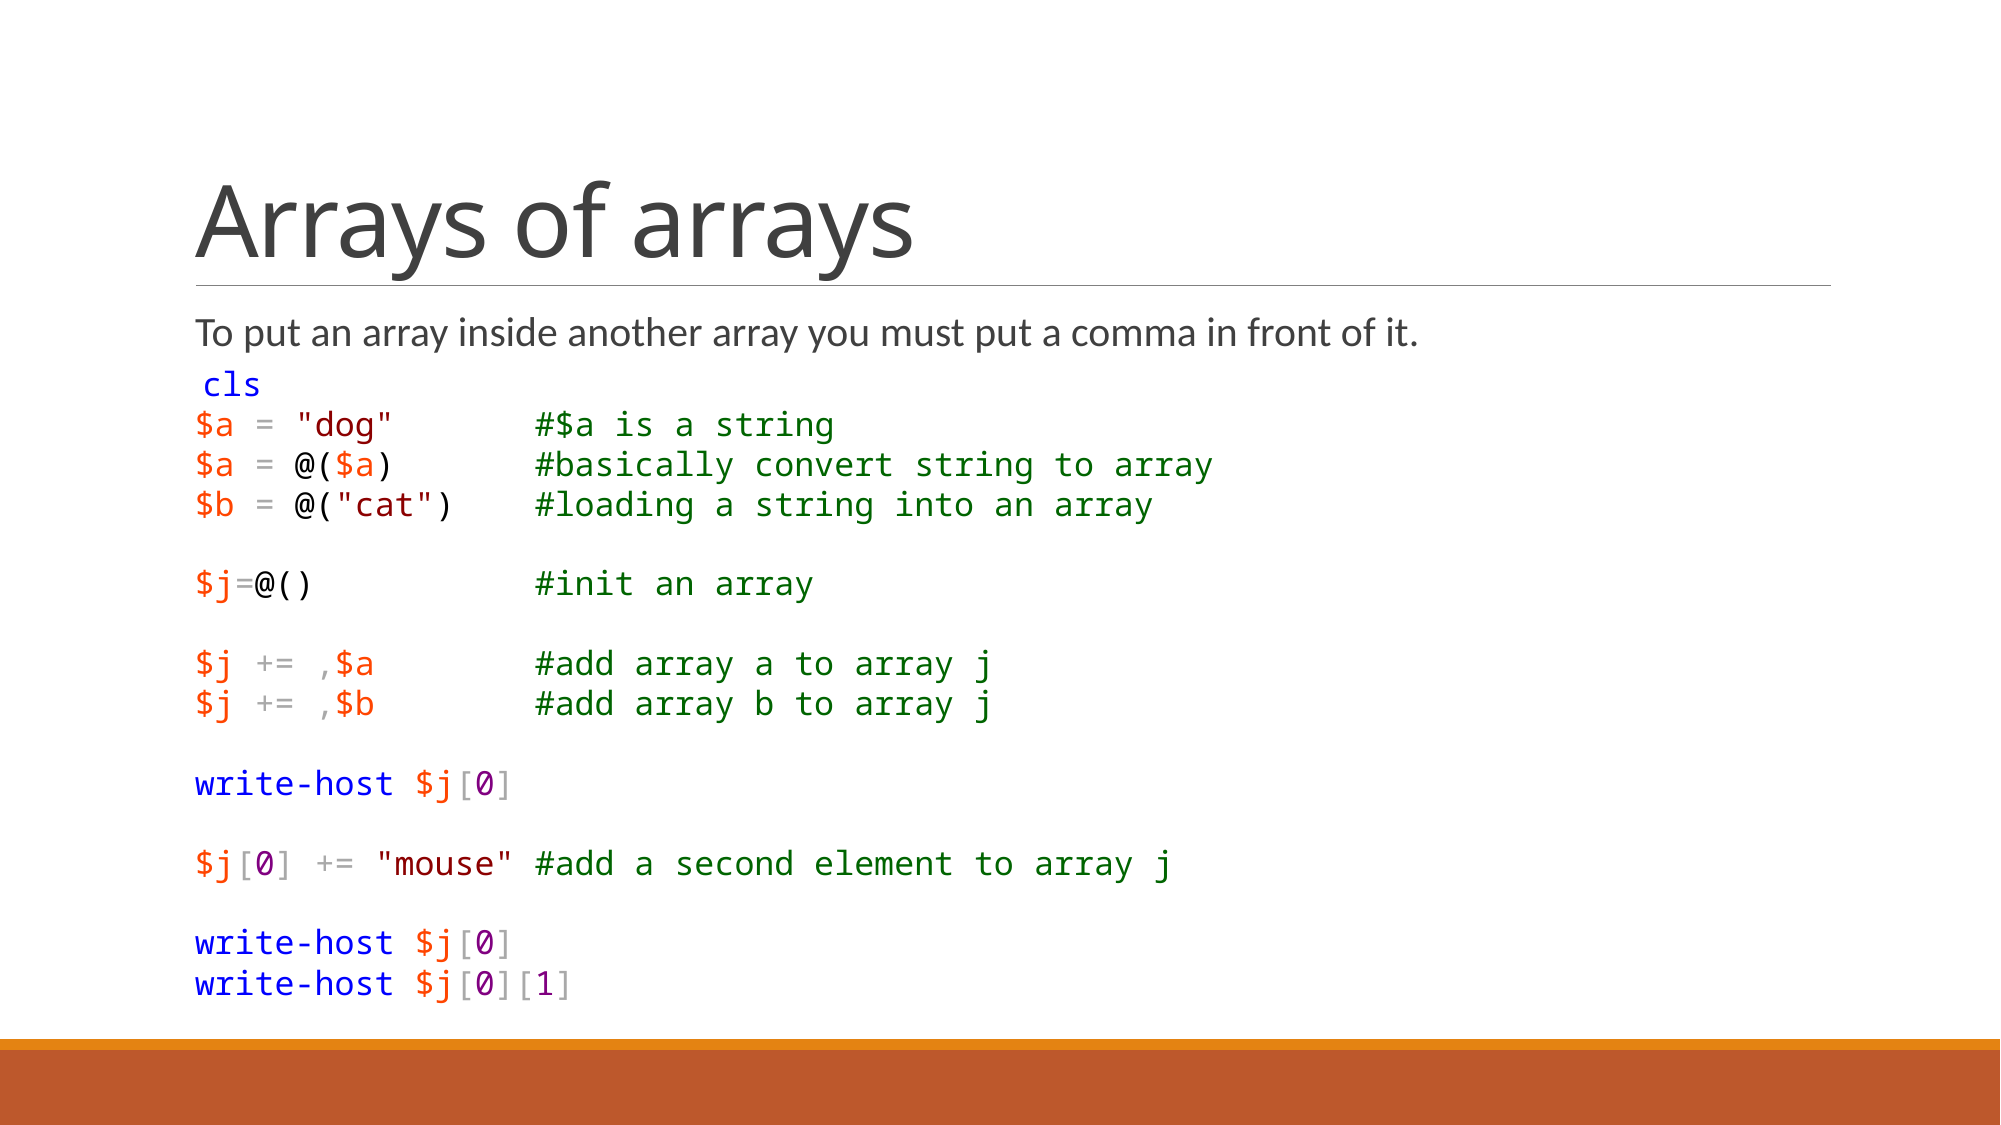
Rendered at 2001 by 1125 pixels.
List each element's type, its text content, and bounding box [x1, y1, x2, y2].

list To put an array inside another array you must put a comma in front of it. [180, 302, 1830, 963]
title Arrays of arrays [180, 47, 1830, 285]
text_box cls $a = "dog" #$a is a string $a = @($a) #basically convert string to array $b = @("cat") #loading a string into an array $j=@() #init an array $j += ,$a #add array a to array j $j += ,$b #add array b to array j write-host $j[0] $j[0] += "mouse" #add a second element to array j write-host $j[0] write-host $j[0][1] [180, 355, 1621, 1009]
